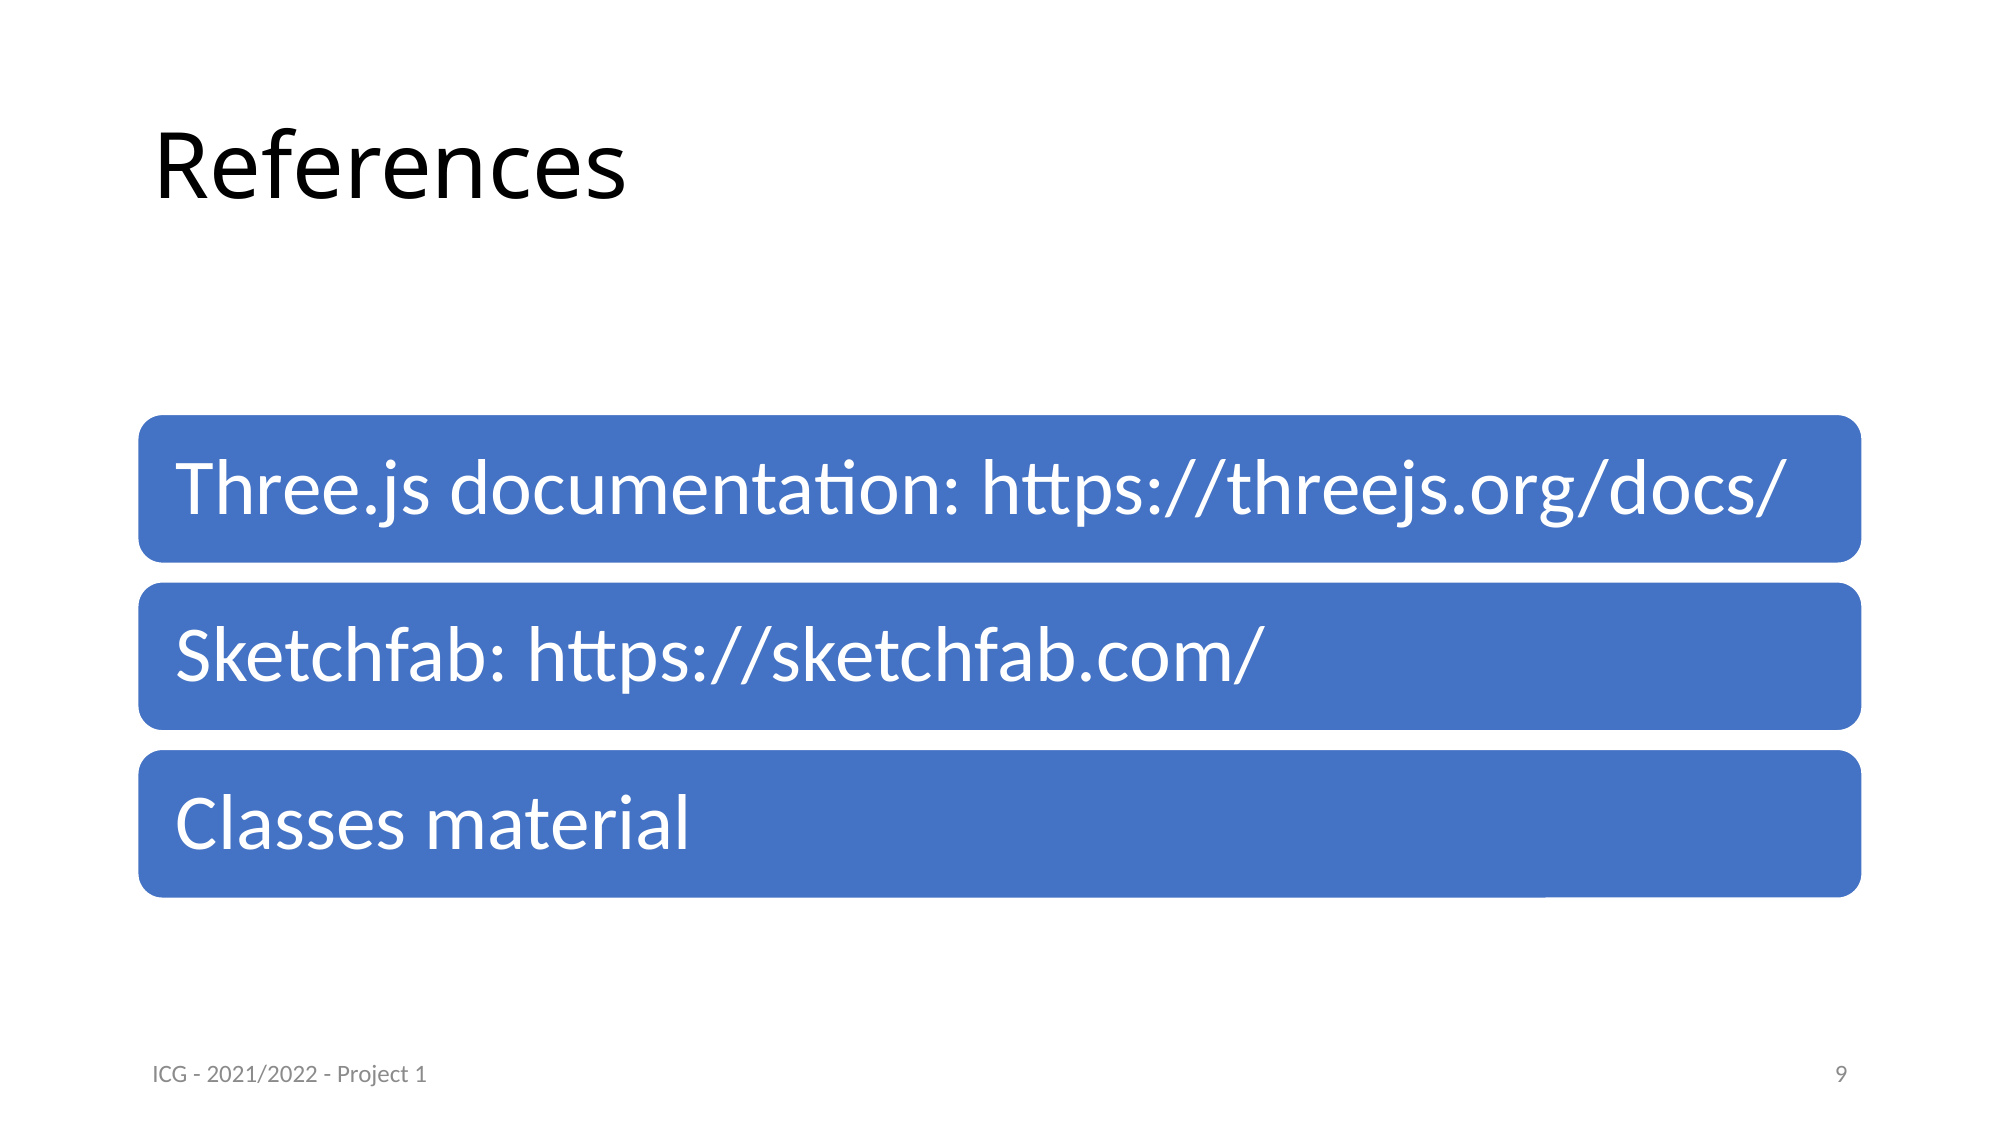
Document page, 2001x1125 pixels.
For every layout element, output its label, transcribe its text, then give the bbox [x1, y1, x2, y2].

slide_number 9 [1412, 1042, 1863, 1103]
slide_number ICG - 2021/2022 - Project 1 [137, 1042, 588, 1103]
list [137, 299, 1863, 1014]
title References [137, 59, 1863, 278]
